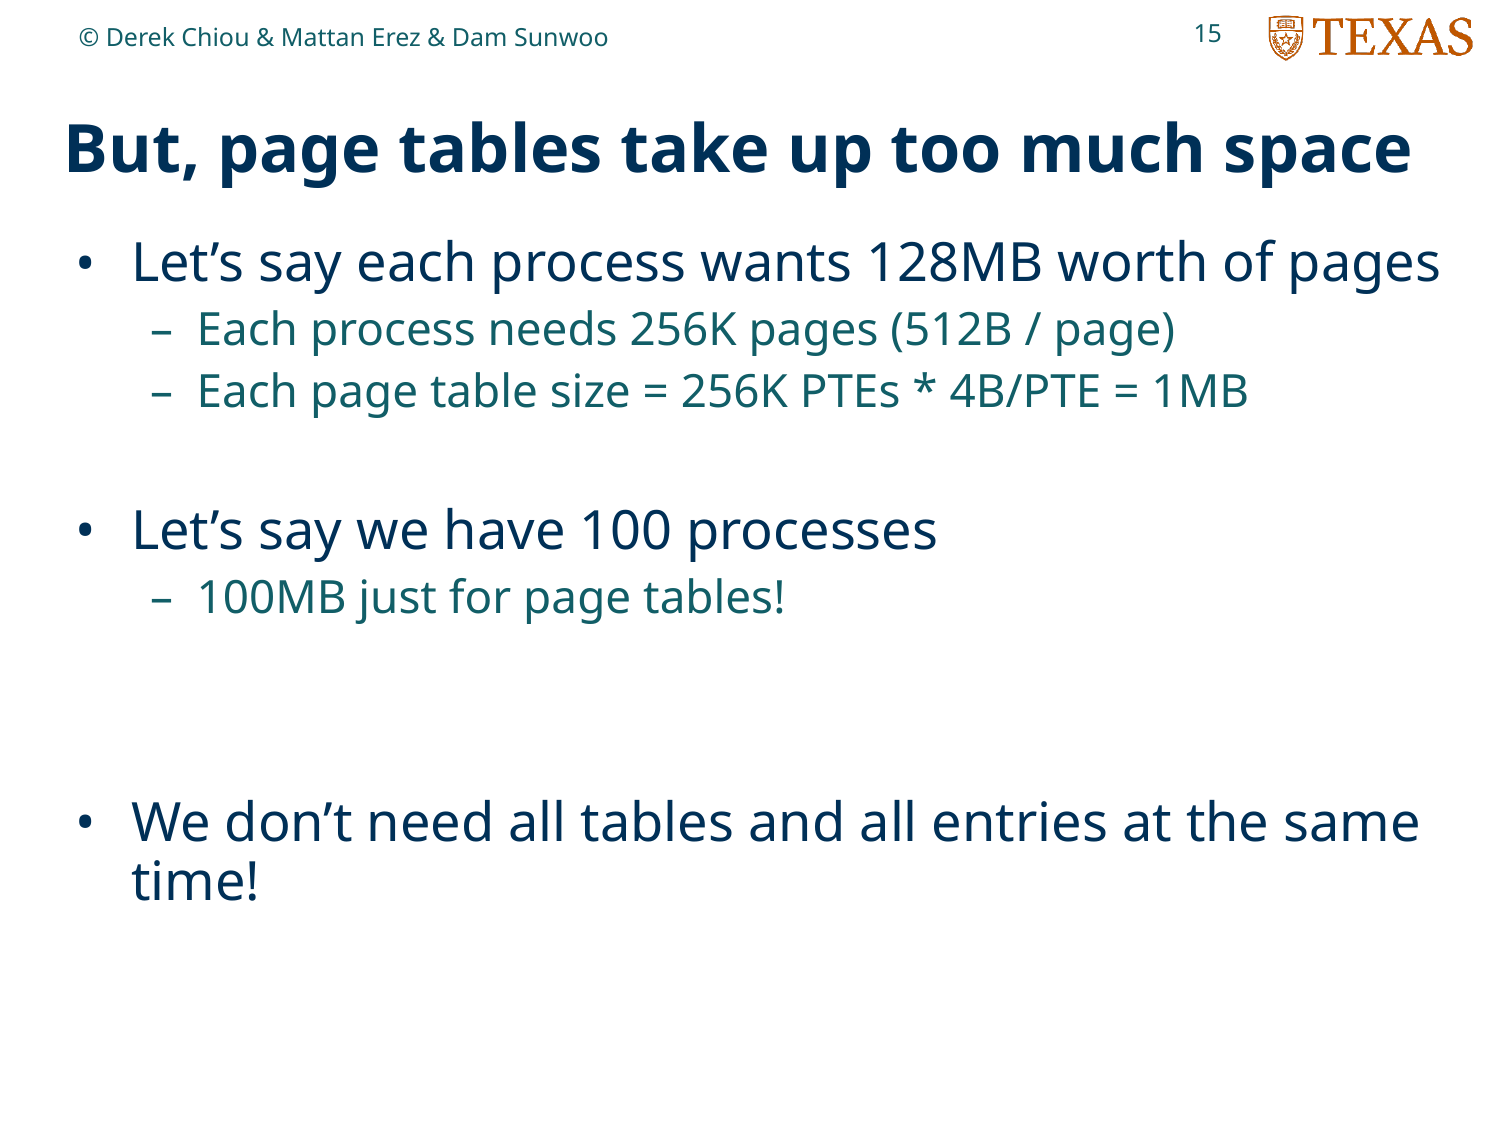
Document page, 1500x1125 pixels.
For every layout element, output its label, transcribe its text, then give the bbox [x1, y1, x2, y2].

slide_number 15 [1100, 0, 1238, 73]
footer © Derek Chiou & Mattan Erez & Dam Sunwoo [63, 3, 914, 73]
title But, page tables take up too much space [63, 75, 1475, 223]
list Let’s say each process wants 128MB worth of pages Each process needs 256K pages (512B / page) Each page table size = 256K PTEs * 4B/PTE = 1MB Let’s say we have 100 processes 100MB just for page tables! We don’t need all tables and all entries at the same time! [75, 235, 1475, 1123]
picture [1268, 12, 1474, 63]
